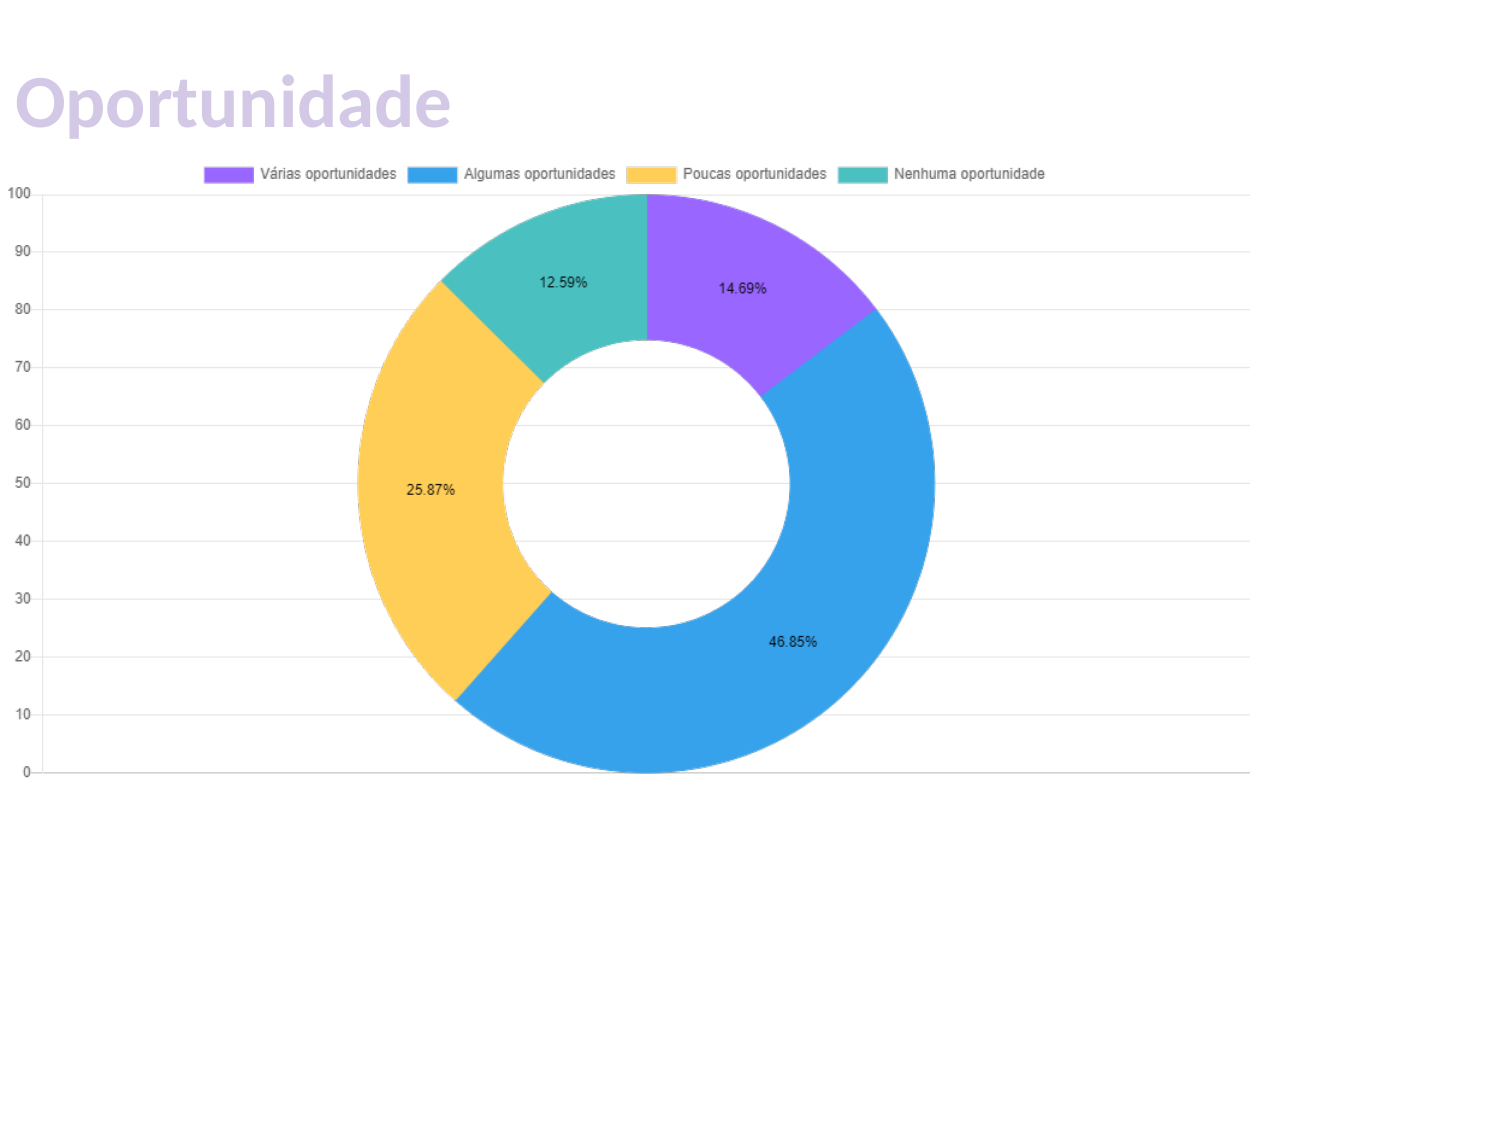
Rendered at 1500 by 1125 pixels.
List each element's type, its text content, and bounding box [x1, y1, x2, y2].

text_box Oportunidade [0, 0, 1250, 150]
picture [0, 155, 1251, 782]
